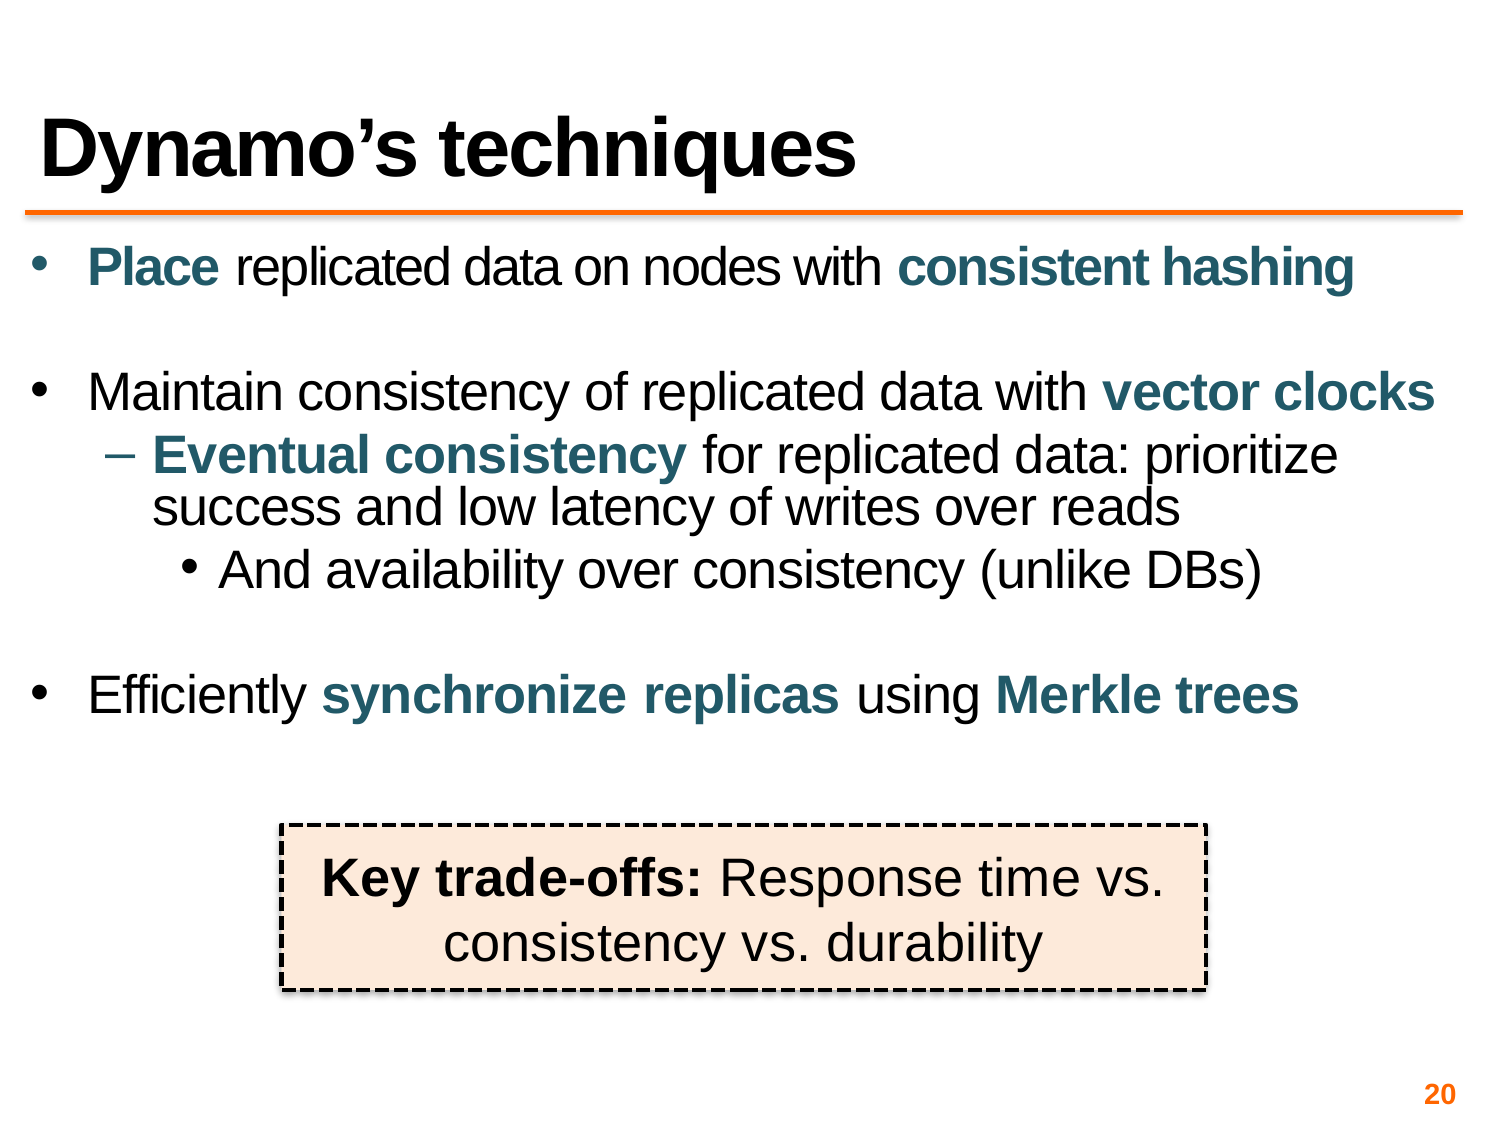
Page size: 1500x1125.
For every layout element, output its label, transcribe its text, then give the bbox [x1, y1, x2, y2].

list Place replicated data on nodes with consistent hashing Maintain consistency of replicated data with vector clocks Eventual consistency for replicated data: prioritize success and low latency of writes over reads And availability over consistency (unlike DBs) Efficiently synchronize replicas using Merkle trees [24, 237, 1463, 762]
slide_number 20 [1112, 1074, 1463, 1110]
text_box Key trade-offs: Response time vs. consistency vs. durability [281, 824, 1207, 991]
title Dynamo’s techniques [24, 24, 1463, 201]
